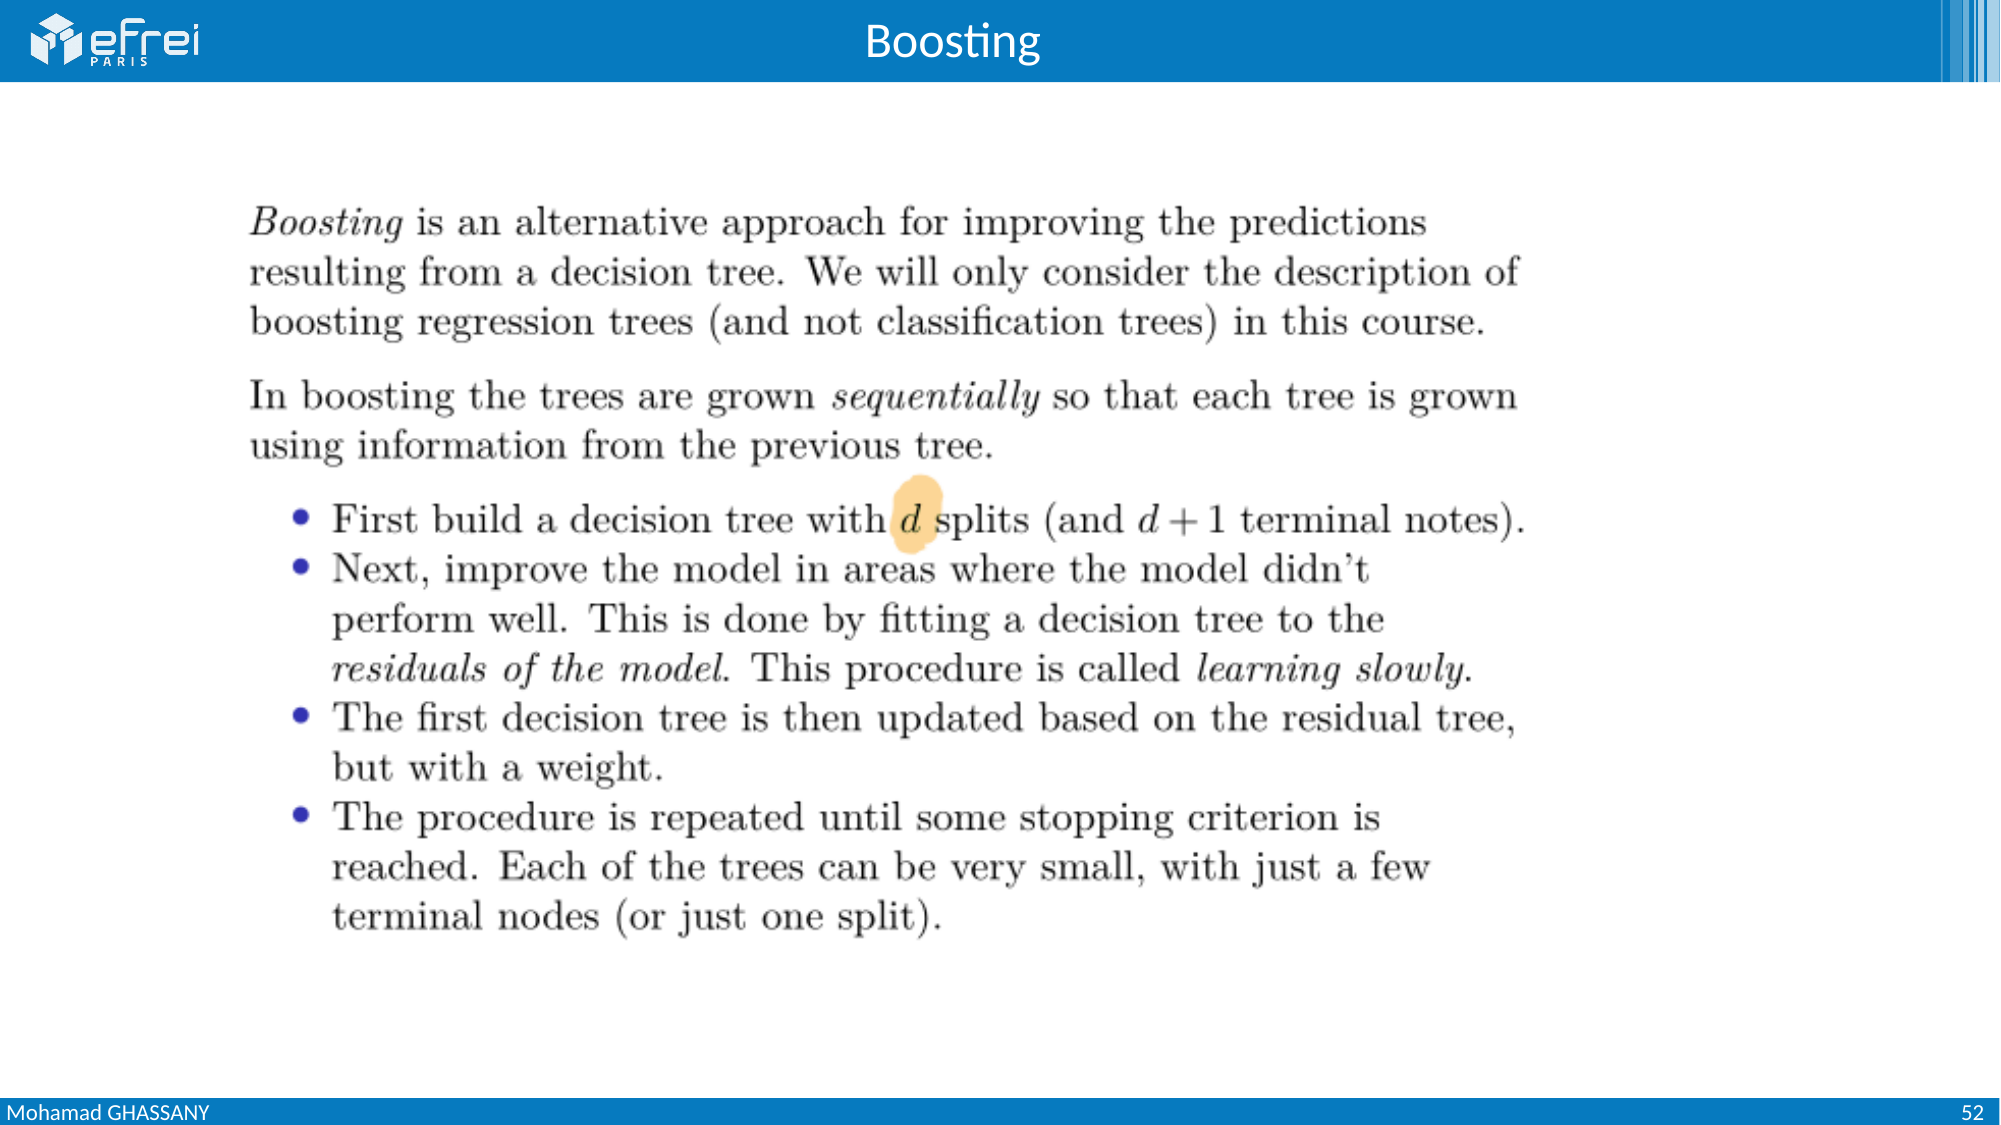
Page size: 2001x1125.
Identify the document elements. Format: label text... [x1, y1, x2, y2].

slide_number 52 [1927, 1072, 2000, 1125]
picture [30, 8, 199, 71]
footer Mohamad GHASSANY [0, 1089, 225, 1125]
title Boosting [350, 0, 1556, 76]
picture [208, 172, 1577, 965]
